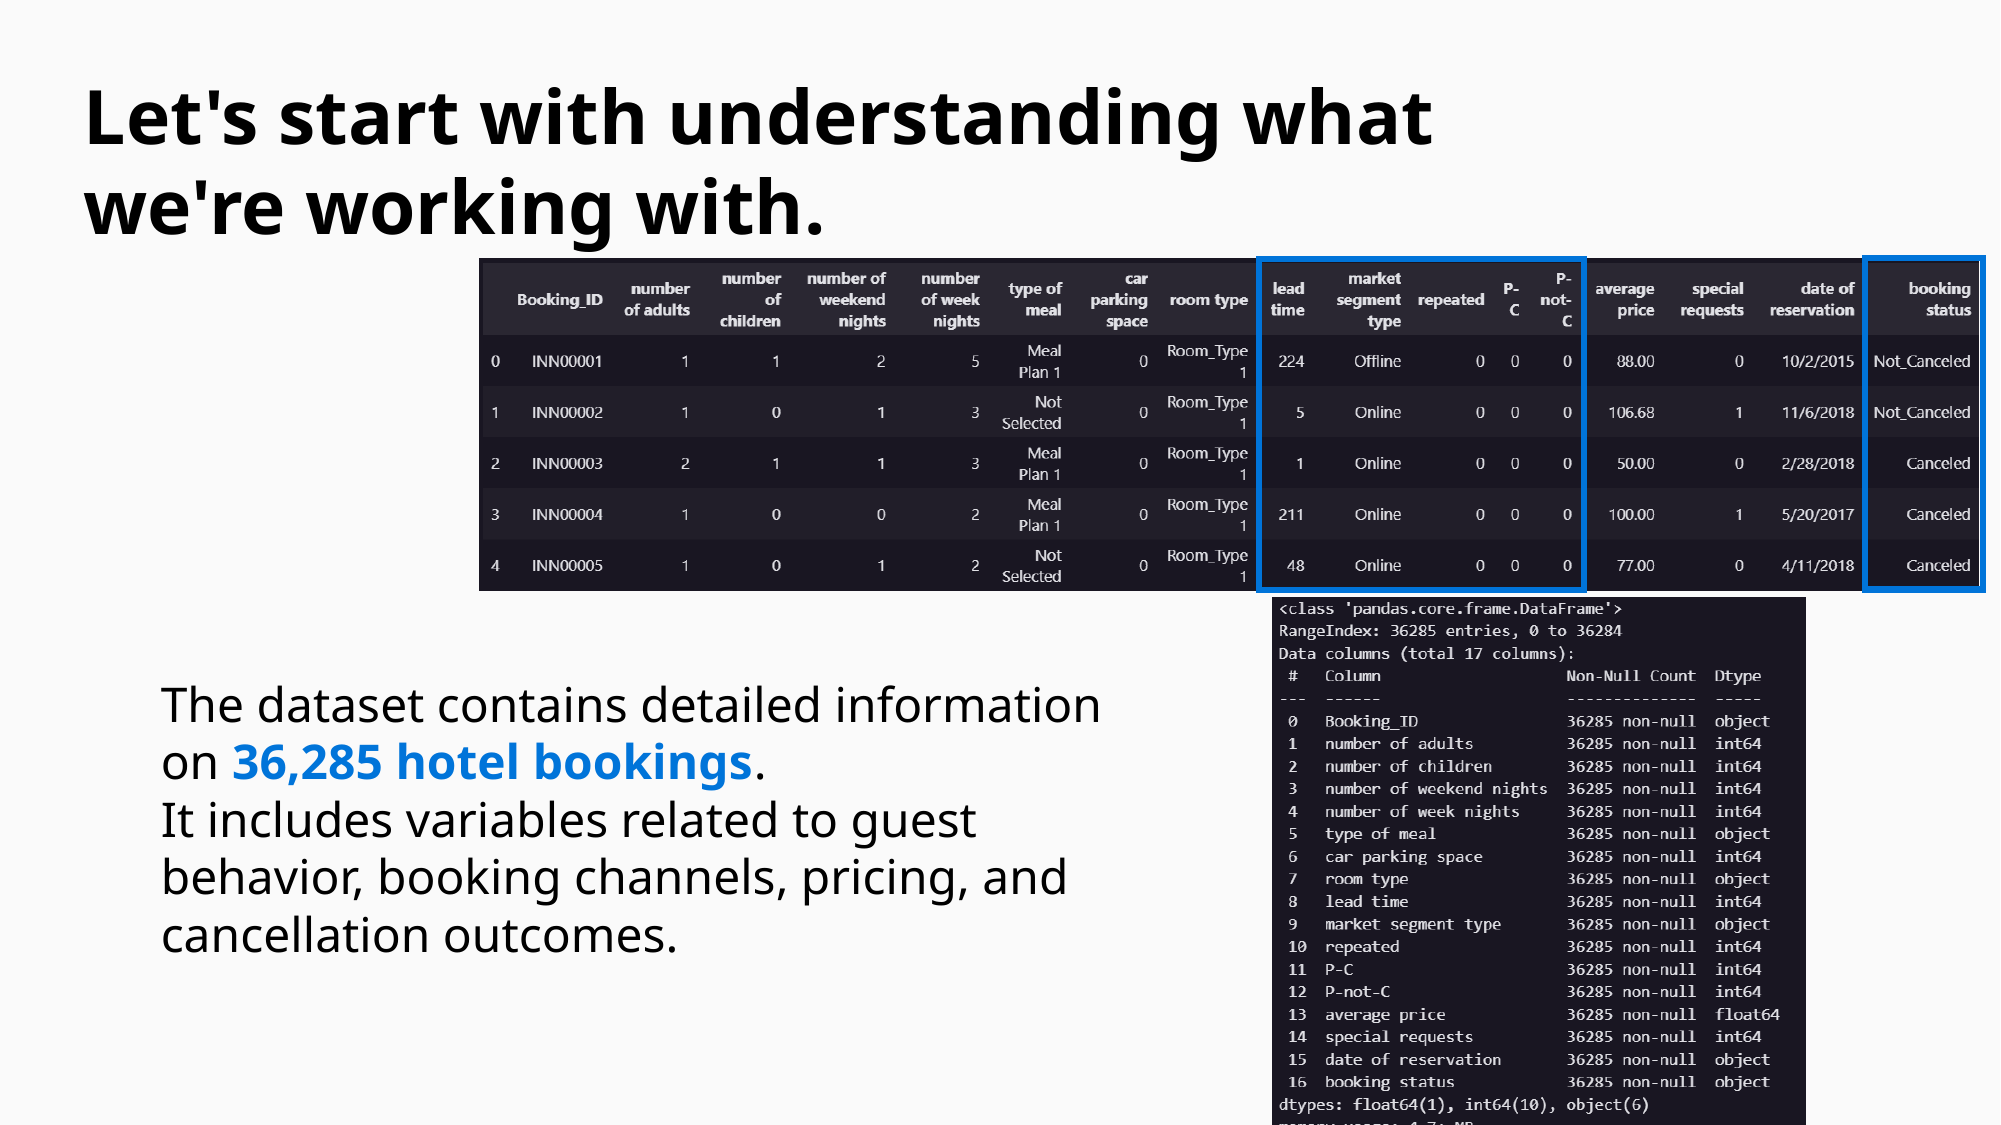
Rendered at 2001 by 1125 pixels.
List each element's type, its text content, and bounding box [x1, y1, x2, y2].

picture [479, 258, 1979, 591]
text_box The dataset contains detailed information on 36,285 hotel bookings. It includes variables related to guest behavior, booking channels, pricing, and cancellation outcomes. [146, 667, 1147, 970]
text_box [1864, 257, 1984, 591]
text_box Let's start with understanding what we're working with. [68, 61, 1539, 257]
picture [1272, 597, 1806, 1125]
